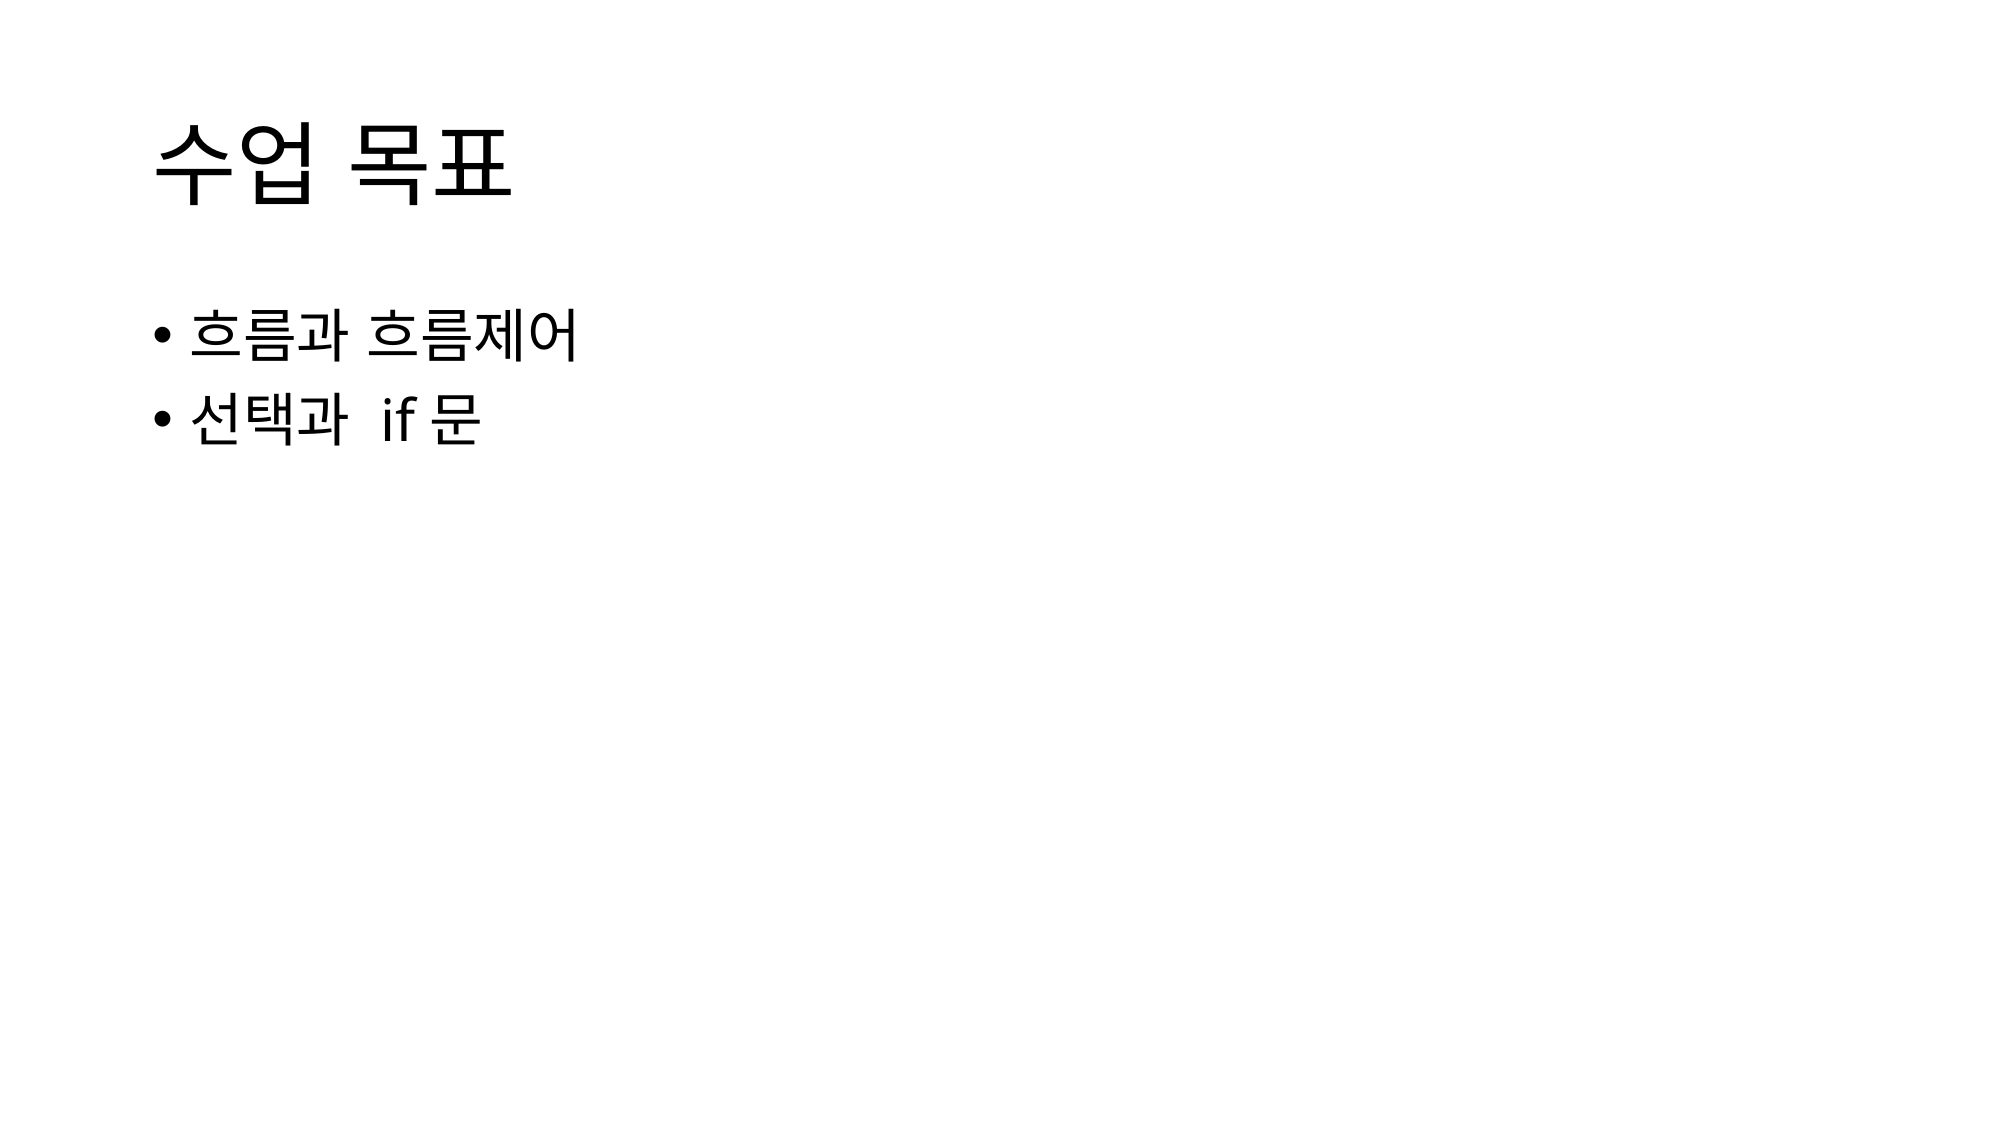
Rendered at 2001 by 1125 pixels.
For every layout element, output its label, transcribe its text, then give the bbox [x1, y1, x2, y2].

list 흐름과 흐름제어 선택과 if문 [137, 299, 1863, 1014]
title 수업 목표 [137, 59, 1863, 278]
